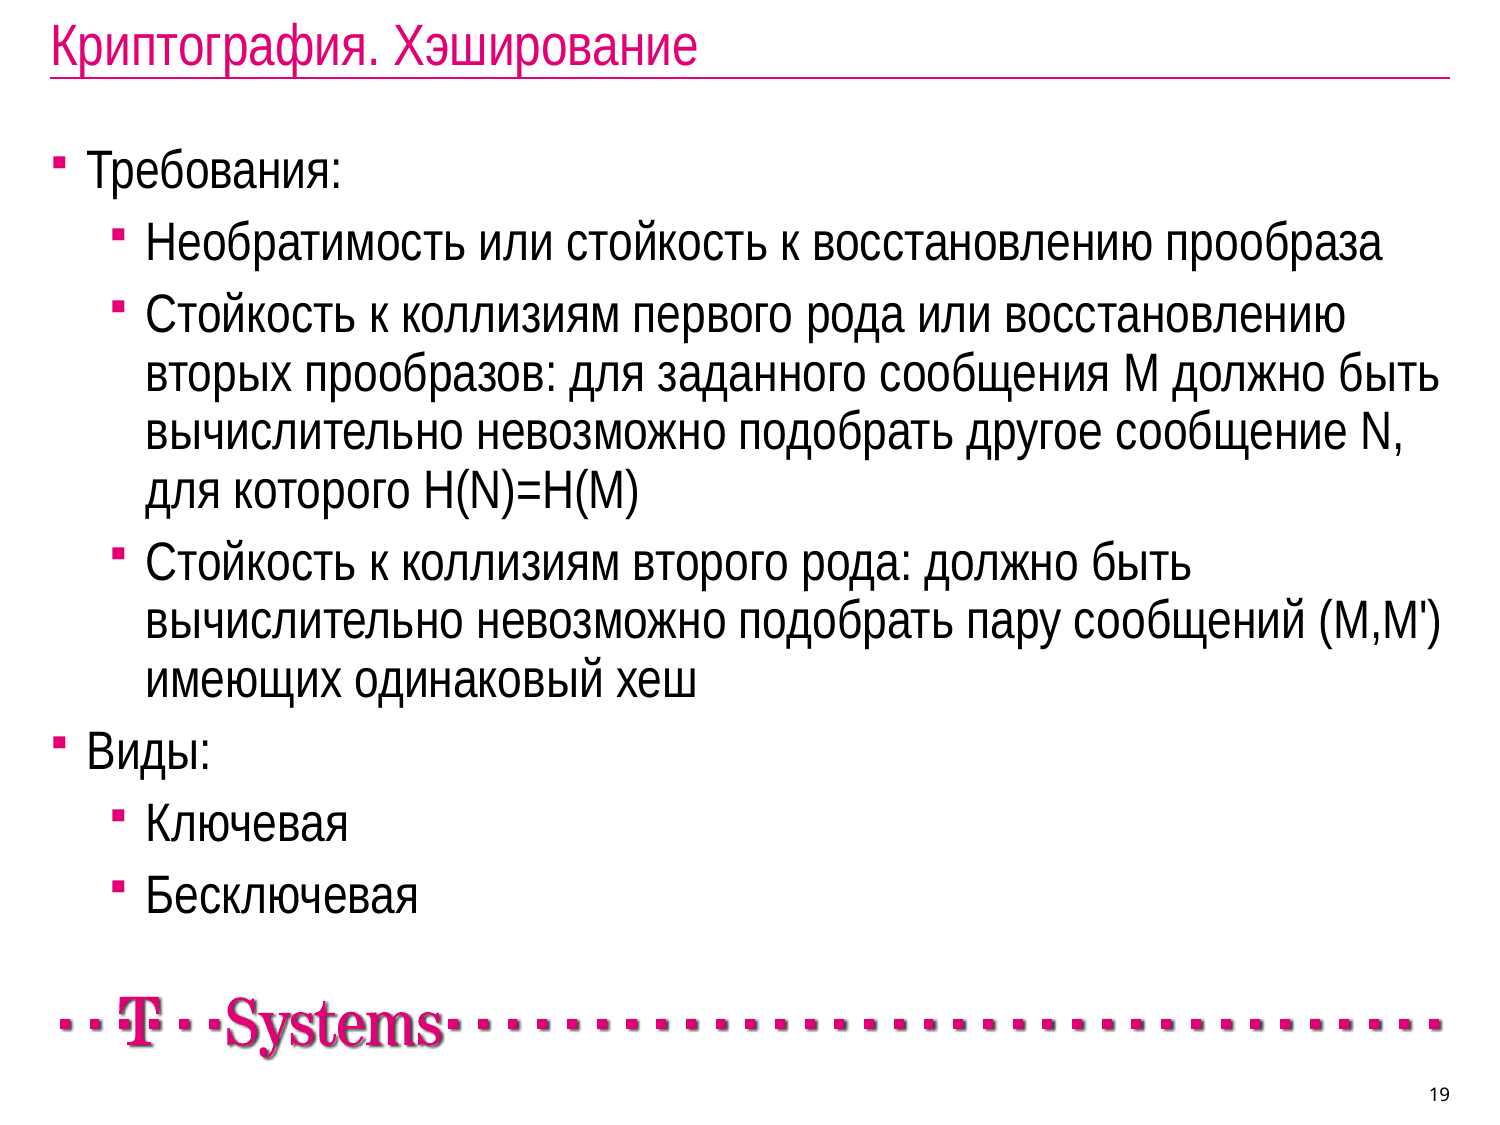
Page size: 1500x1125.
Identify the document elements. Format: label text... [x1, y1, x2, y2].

text_box 19 [1361, 1083, 1451, 1107]
text_box [53, 550, 1010, 941]
list Требования: Необратимость или стойкость к восстановлению прообраза Стойкость к коллизиям первого рода или восстановлению вторых прообразов: для заданного сообщения M должно быть вычислительно невозможно подобрать другое сообщение N, для которого H(N)=H(M) Стойкость к коллизиям второго рода: должно быть вычислительно невозможно подобрать пару сообщений (M,M') имеющих одинаковый хеш Виды: Ключевая Бесключевая [49, 113, 1448, 965]
title Криптография. Хэширование [50, 14, 1450, 91]
